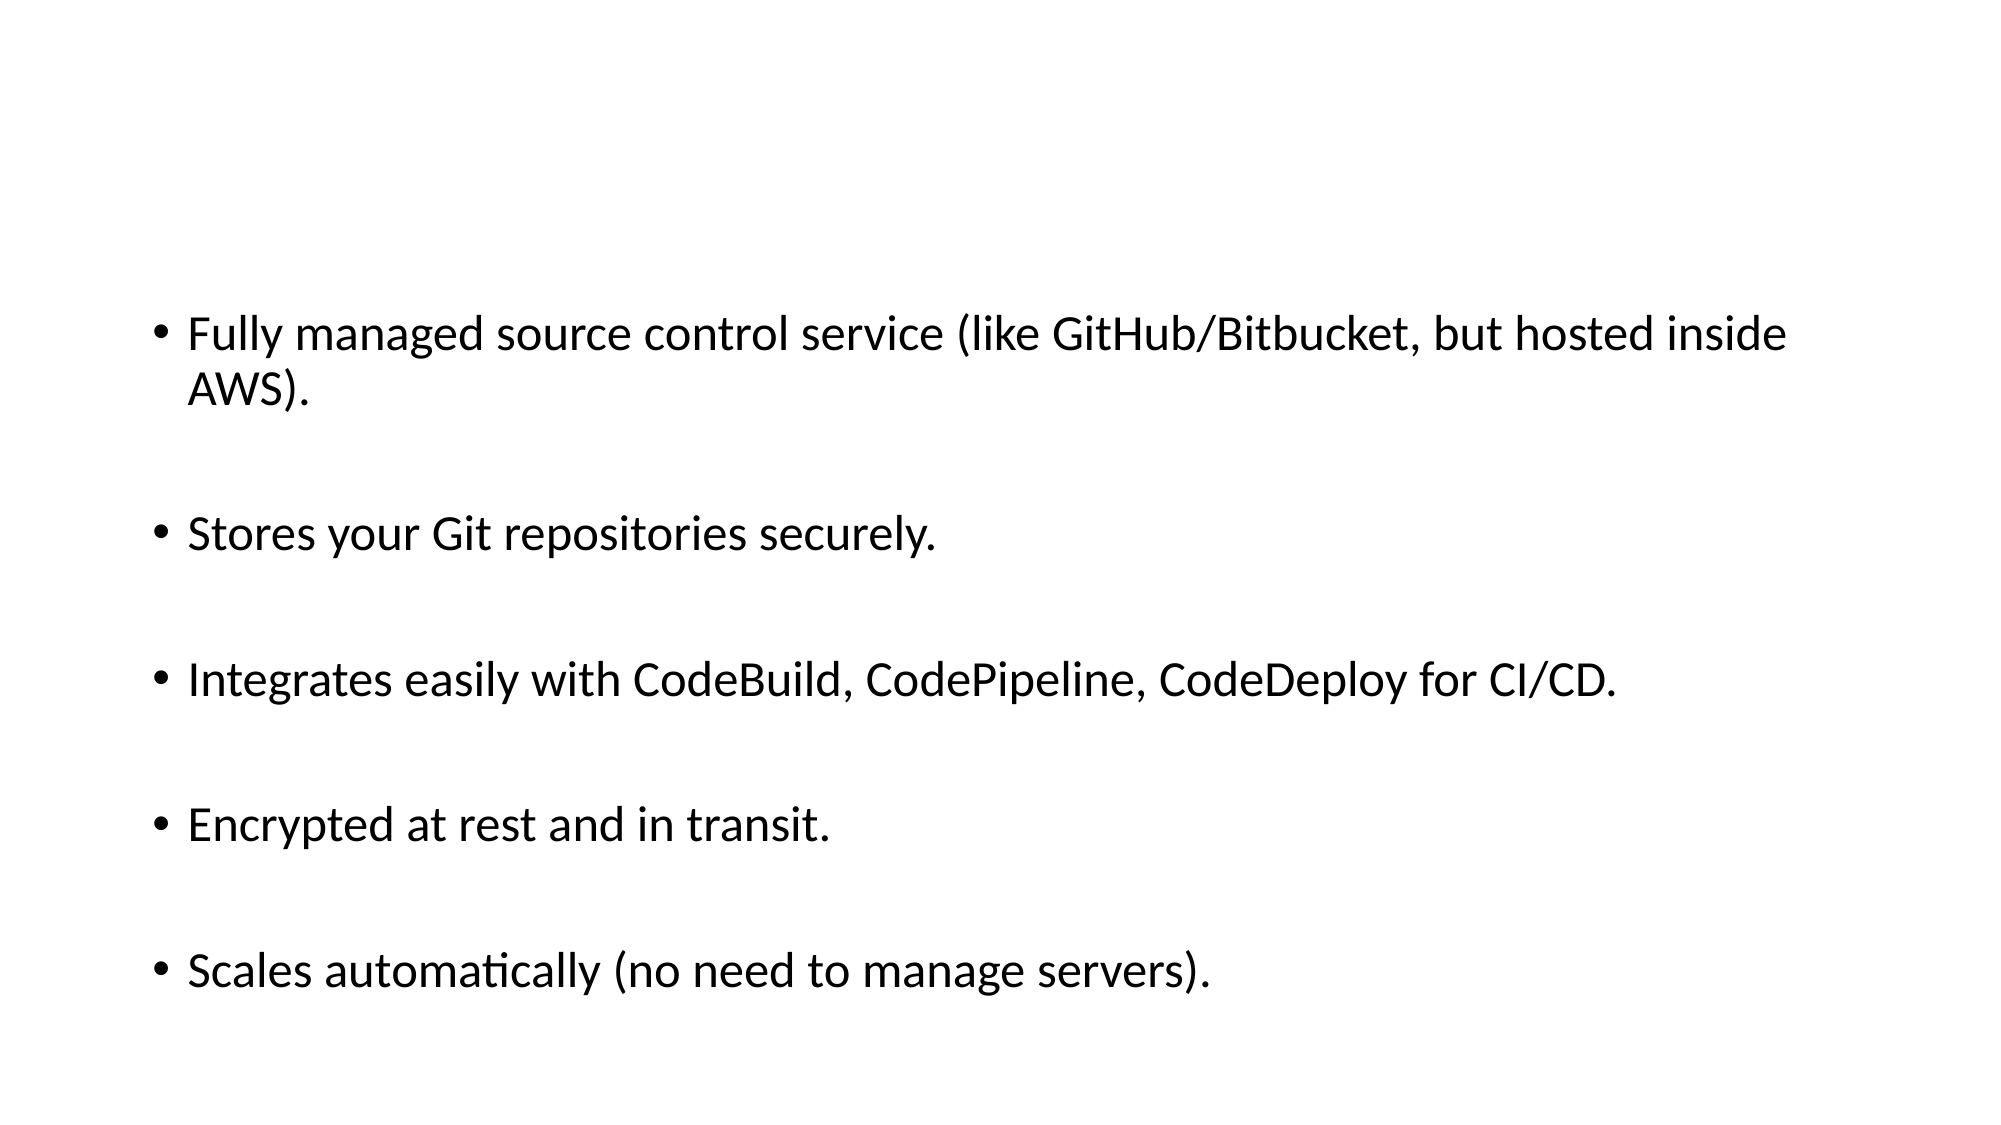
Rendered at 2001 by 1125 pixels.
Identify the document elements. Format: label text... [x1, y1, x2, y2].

list Fully managed source control service (like GitHub/Bitbucket, but hosted inside AWS). Stores your Git repositories securely. Integrates easily with CodeBuild, CodePipeline, CodeDeploy for CI/CD. Encrypted at rest and in transit. Scales automatically (no need to manage servers). [137, 299, 1863, 1014]
